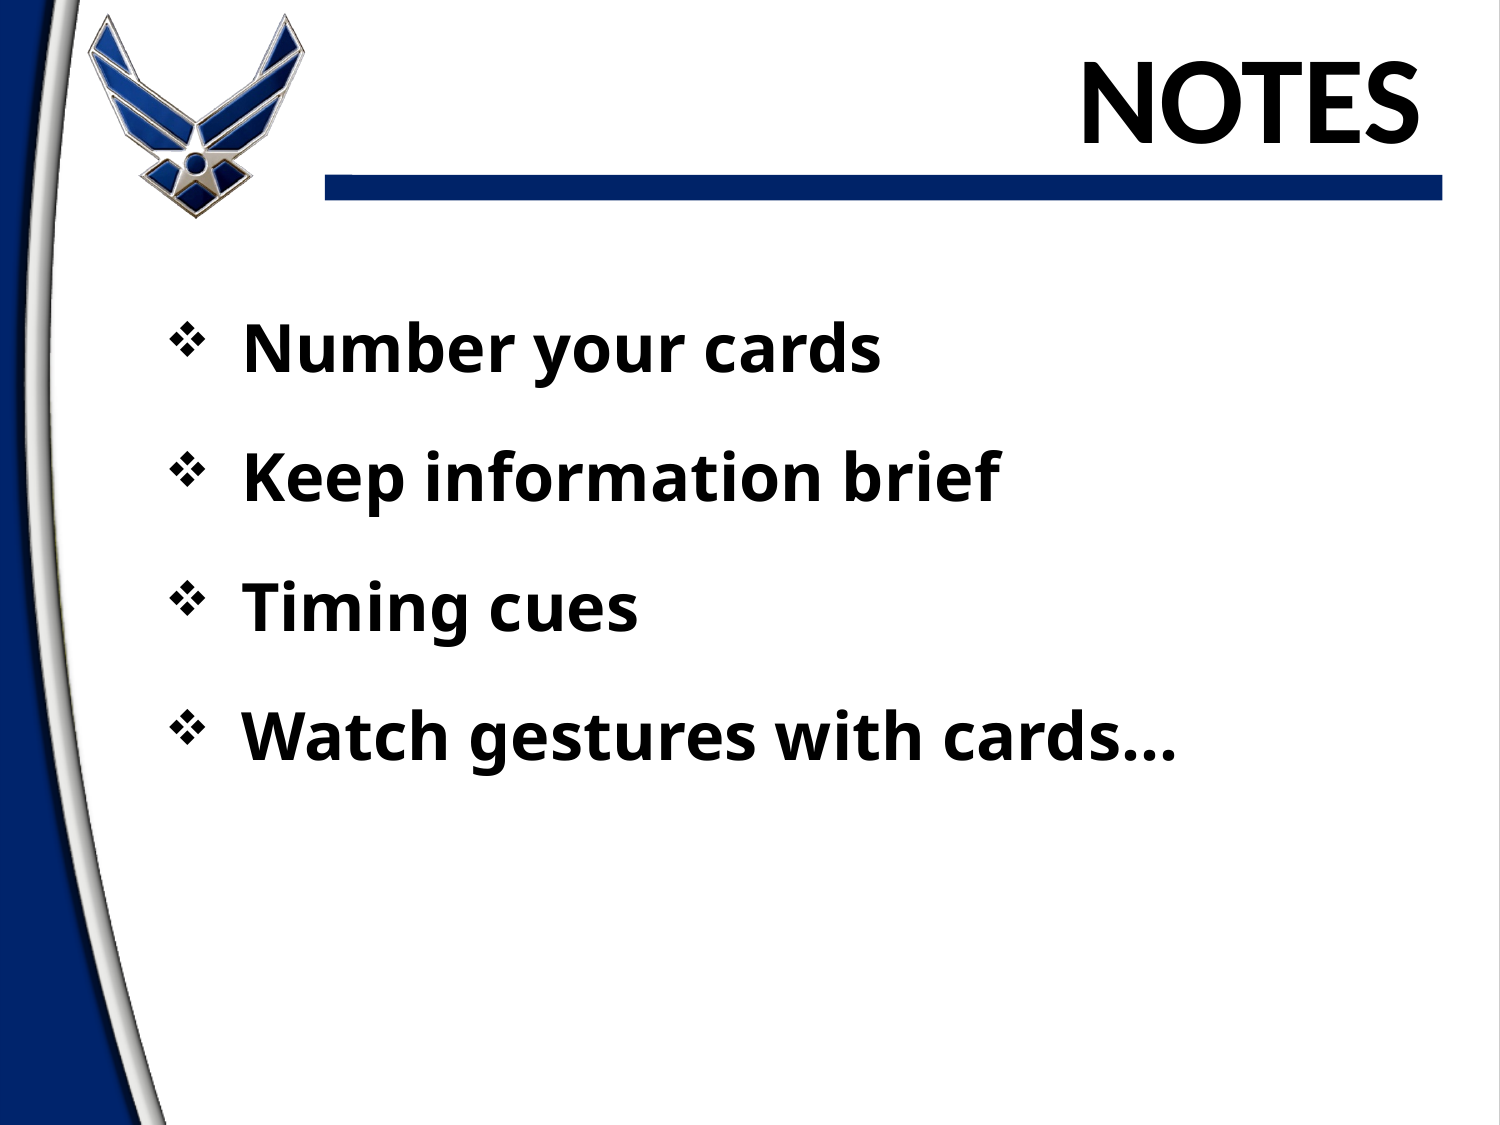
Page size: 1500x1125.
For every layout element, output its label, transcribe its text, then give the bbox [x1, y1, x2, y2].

title NOTES [87, 0, 1438, 196]
list Number your cards Keep information brief Timing cues Watch gestures with cards… [149, 262, 1500, 1006]
picture [0, 0, 1500, 1125]
